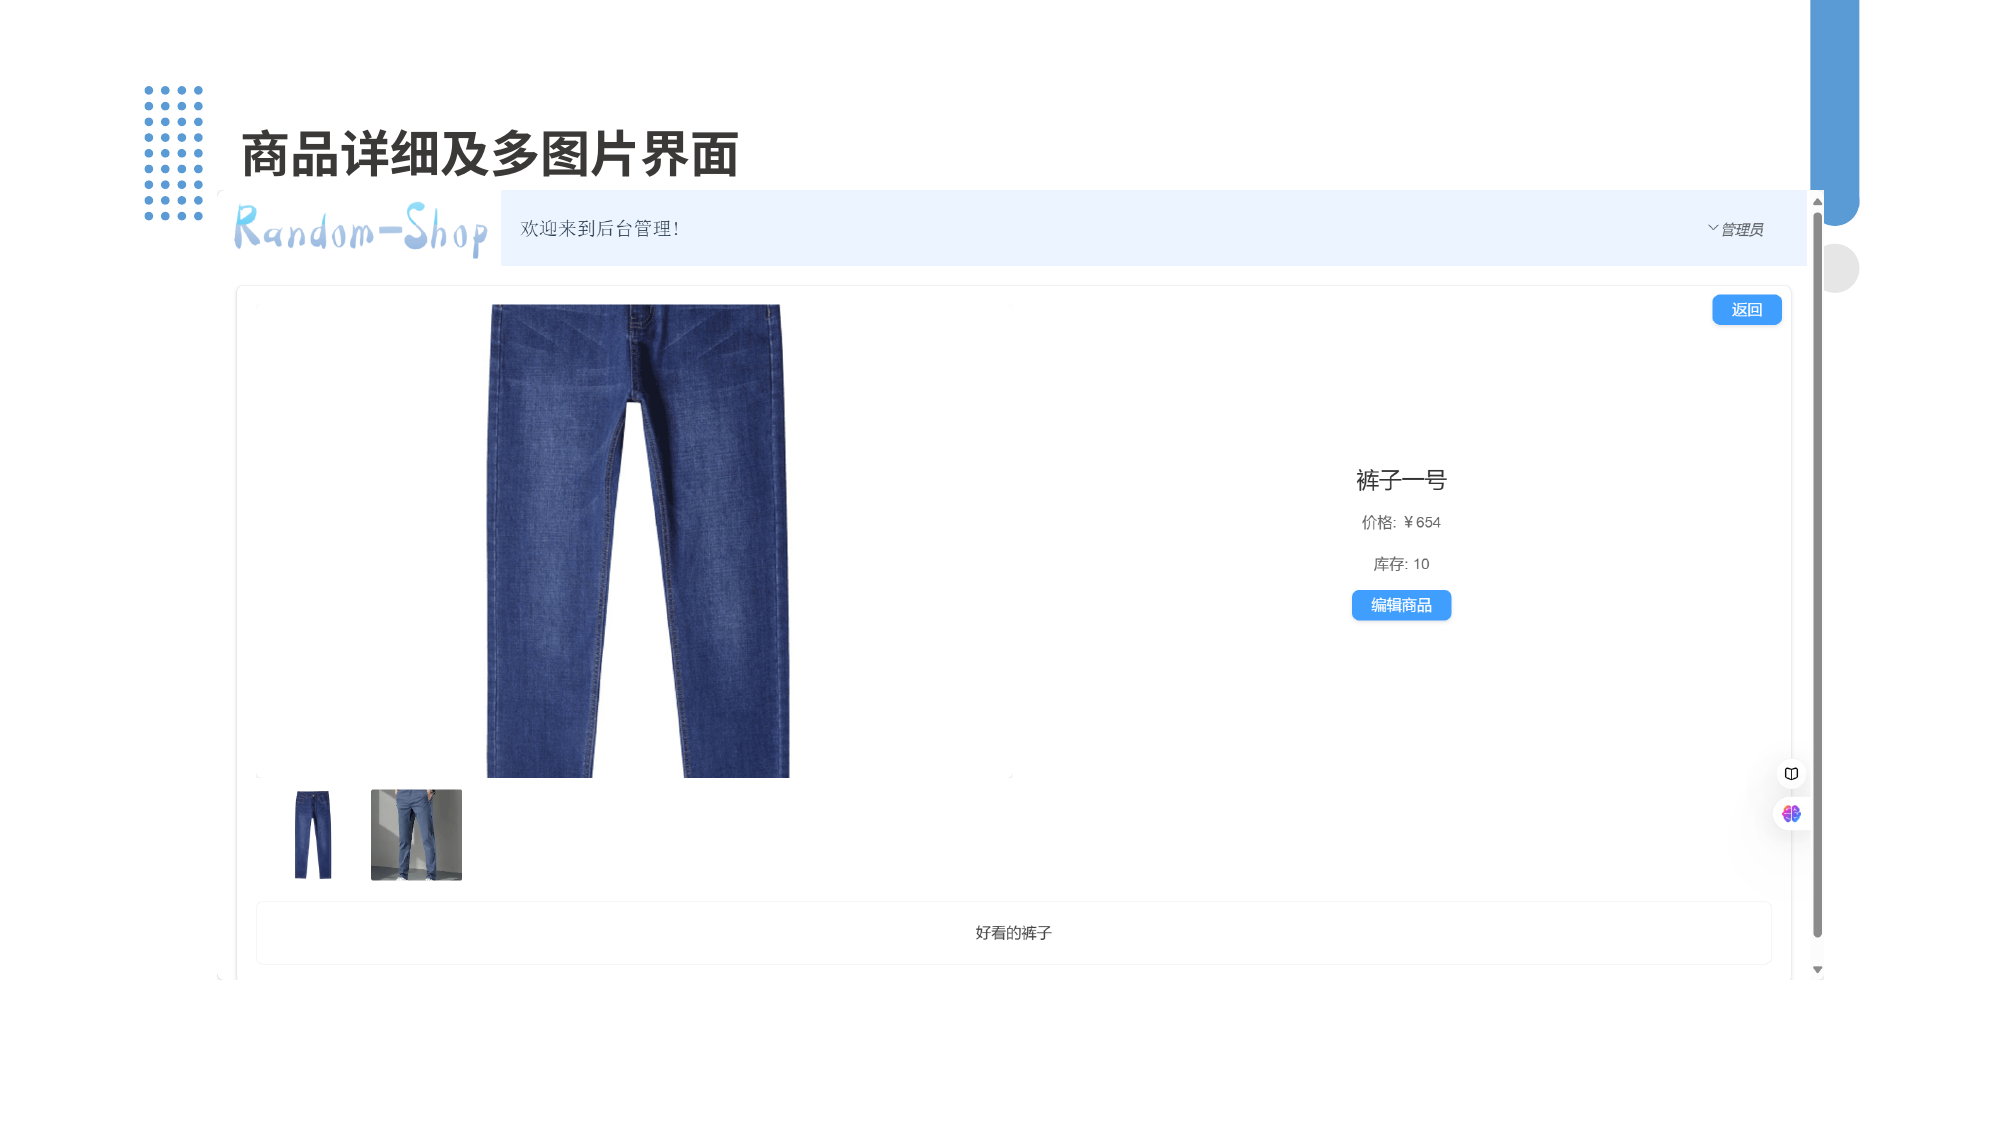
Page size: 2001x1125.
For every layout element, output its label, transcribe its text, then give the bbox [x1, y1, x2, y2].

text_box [106, 124, 241, 183]
picture [217, 190, 1824, 980]
text_box 商品详细及多图片界面 [225, 115, 832, 190]
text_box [1810, 0, 1860, 293]
